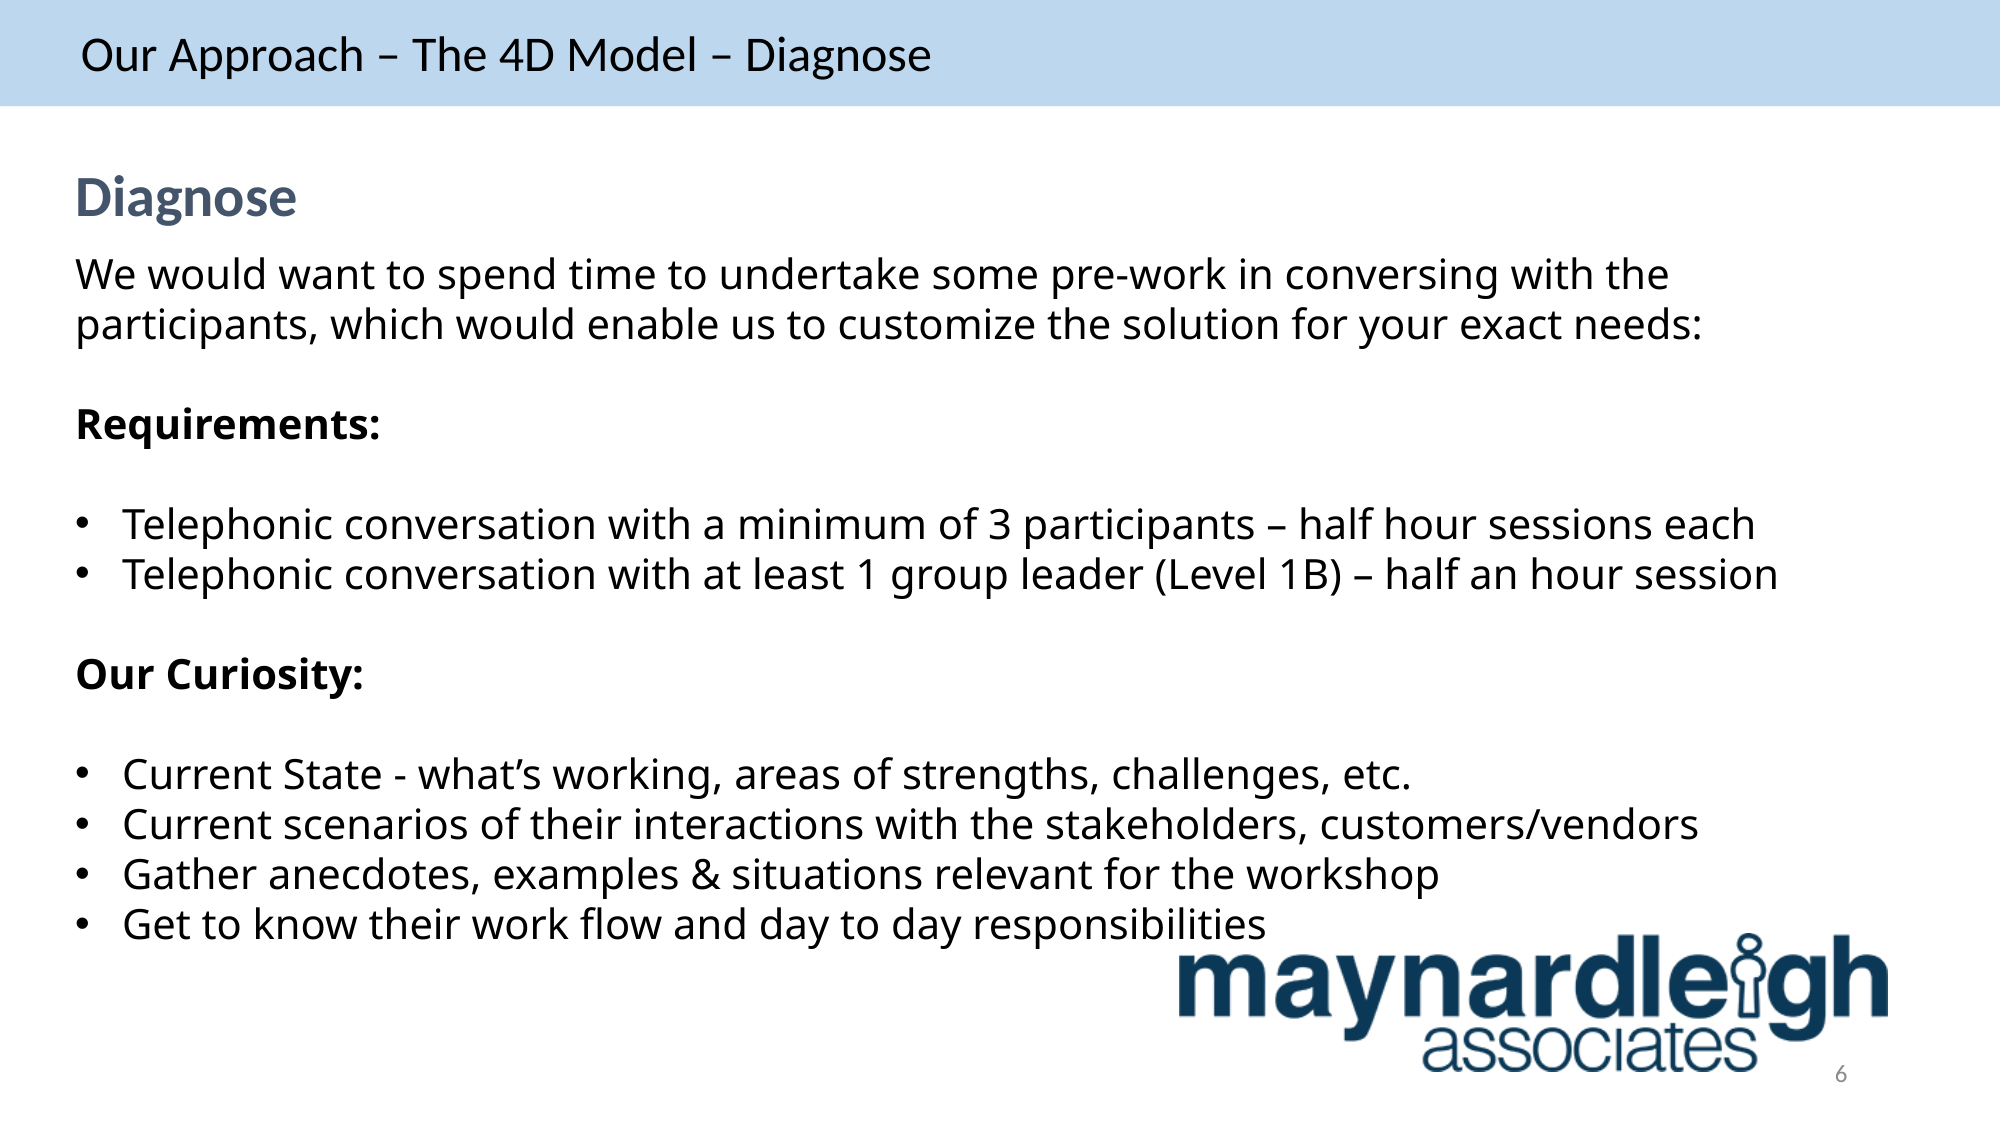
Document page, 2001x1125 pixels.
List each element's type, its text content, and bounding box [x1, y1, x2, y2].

text_box [0, 0, 2000, 107]
picture [1179, 933, 1888, 1072]
slide_number 6 [1412, 1072, 1863, 1103]
text_box Our Approach – The 4D Model – Diagnose [66, 13, 948, 89]
text_box We would want to spend time to undertake some pre-work in conversing with the participants, which would enable us to customize the solution for your exact needs: Requirements: Telephonic conversation with a minimum of 3 participants – half hour sessions each Telephonic conversation with at least 1 group leader (Level 1B) – half an hour session Our Curiosity: Current State - what’s working, areas of strengths, challenges, etc. Current scenarios of their interactions with the stakeholders, customers/vendors Gather anecdotes, examples & situations relevant for the workshop Get to know their work flow and day to day responsibilities [60, 240, 1893, 1006]
text_box Diagnose [60, 154, 446, 240]
